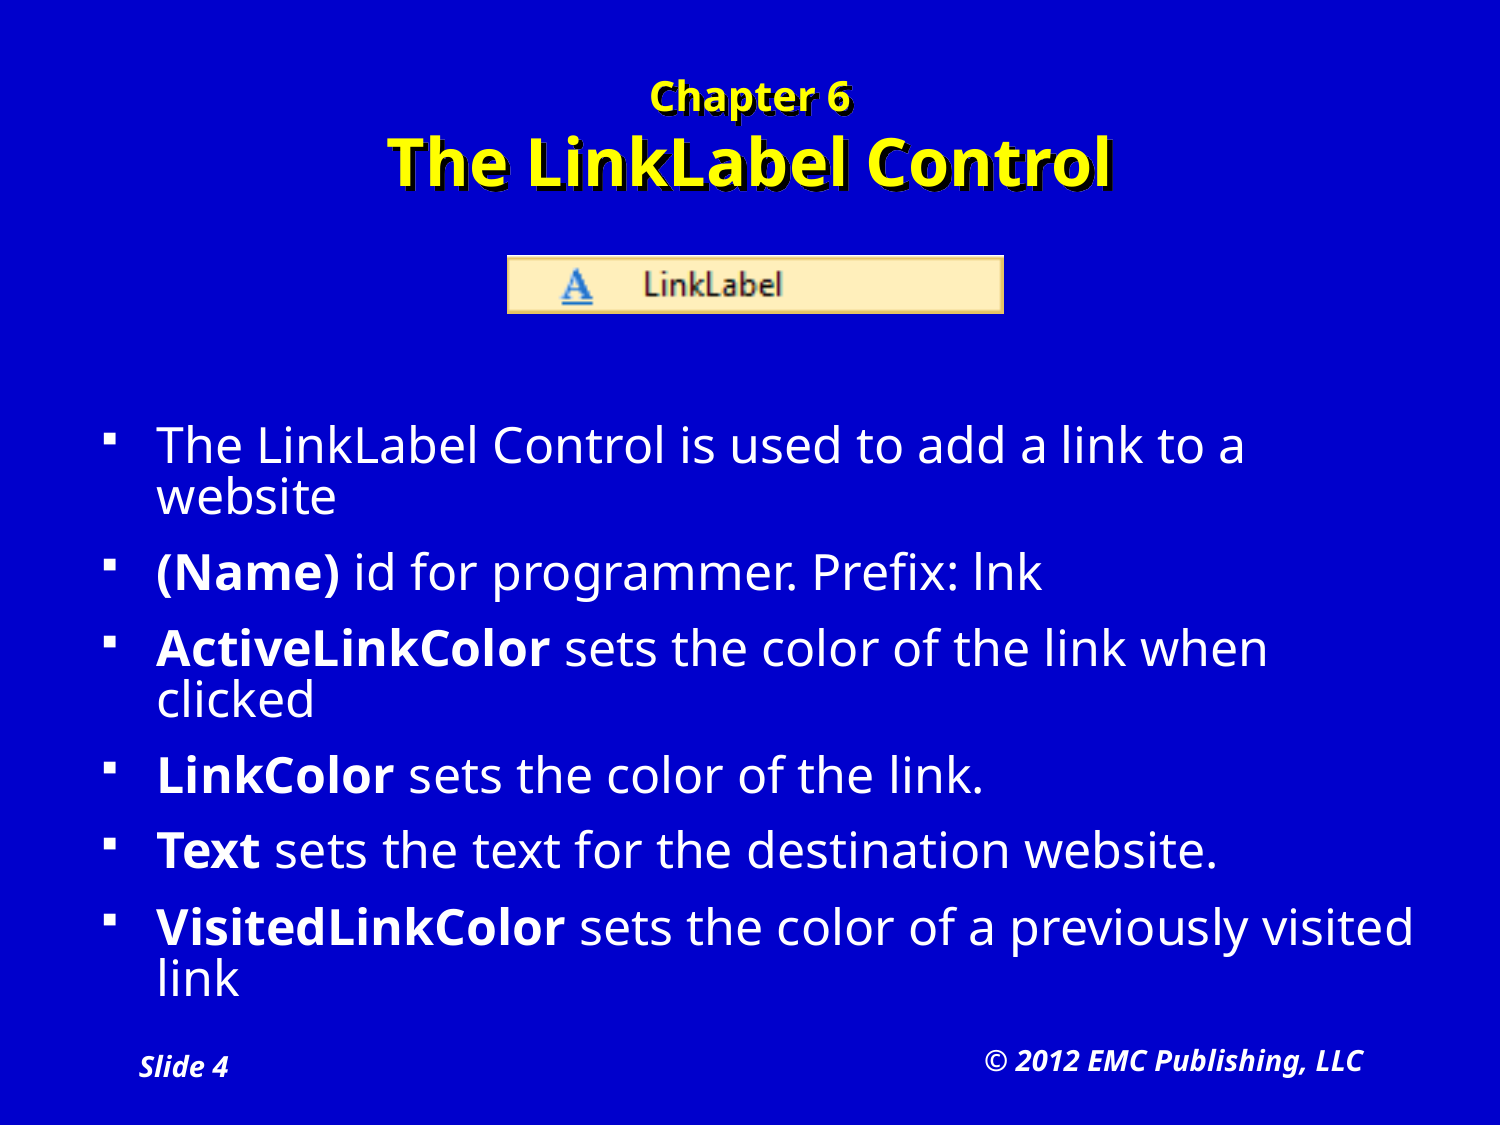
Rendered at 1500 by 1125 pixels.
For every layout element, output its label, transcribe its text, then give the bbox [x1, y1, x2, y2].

slide_number Slide 4 [123, 1040, 474, 1091]
title Chapter 6 The LinkLabel Control [112, 62, 1388, 293]
footer © 2012 EMC Publishing, LLC [885, 1037, 1379, 1091]
picture [507, 254, 1005, 314]
list The LinkLabel Control is used to add a link to a website (Name) id for programmer. Prefix: lnk ActiveLinkColor sets the color of the link when clicked LinkColor sets the color of the link. Text sets the text for the destination website. VisitedLinkColor sets the color of a previously visited link [85, 415, 1436, 898]
